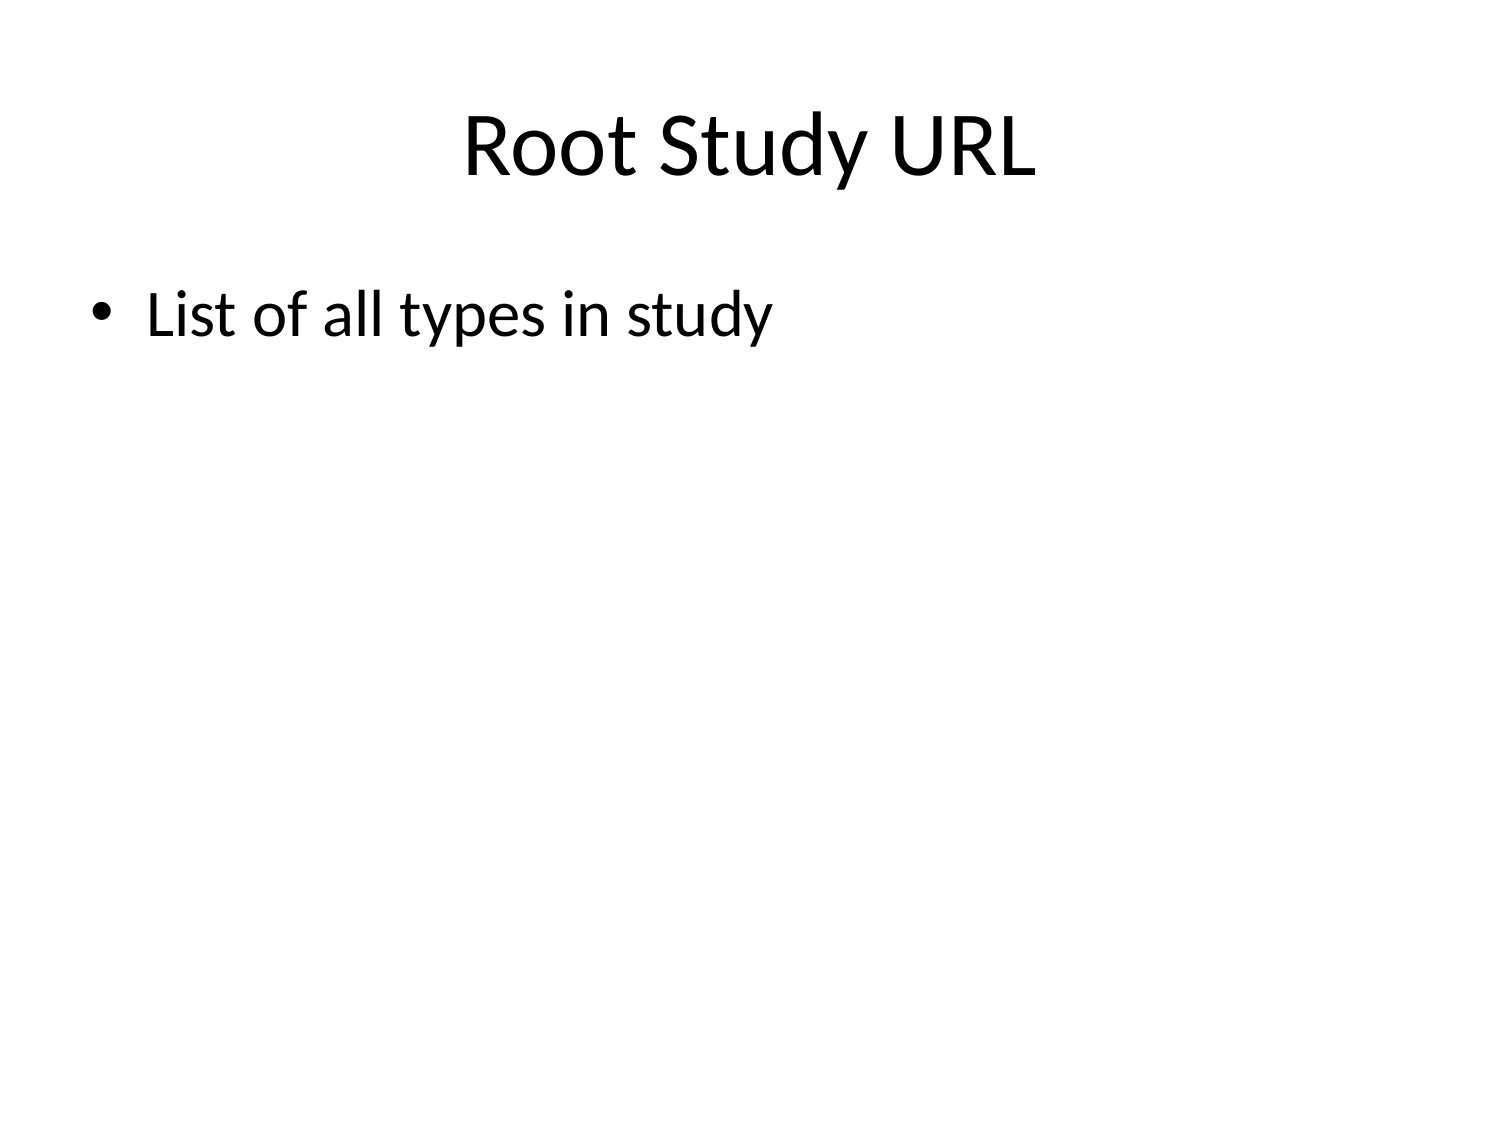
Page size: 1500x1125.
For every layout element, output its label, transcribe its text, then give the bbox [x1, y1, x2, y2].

title Root Study URL [75, 45, 1425, 233]
list List of all types in study [75, 262, 1425, 1005]
